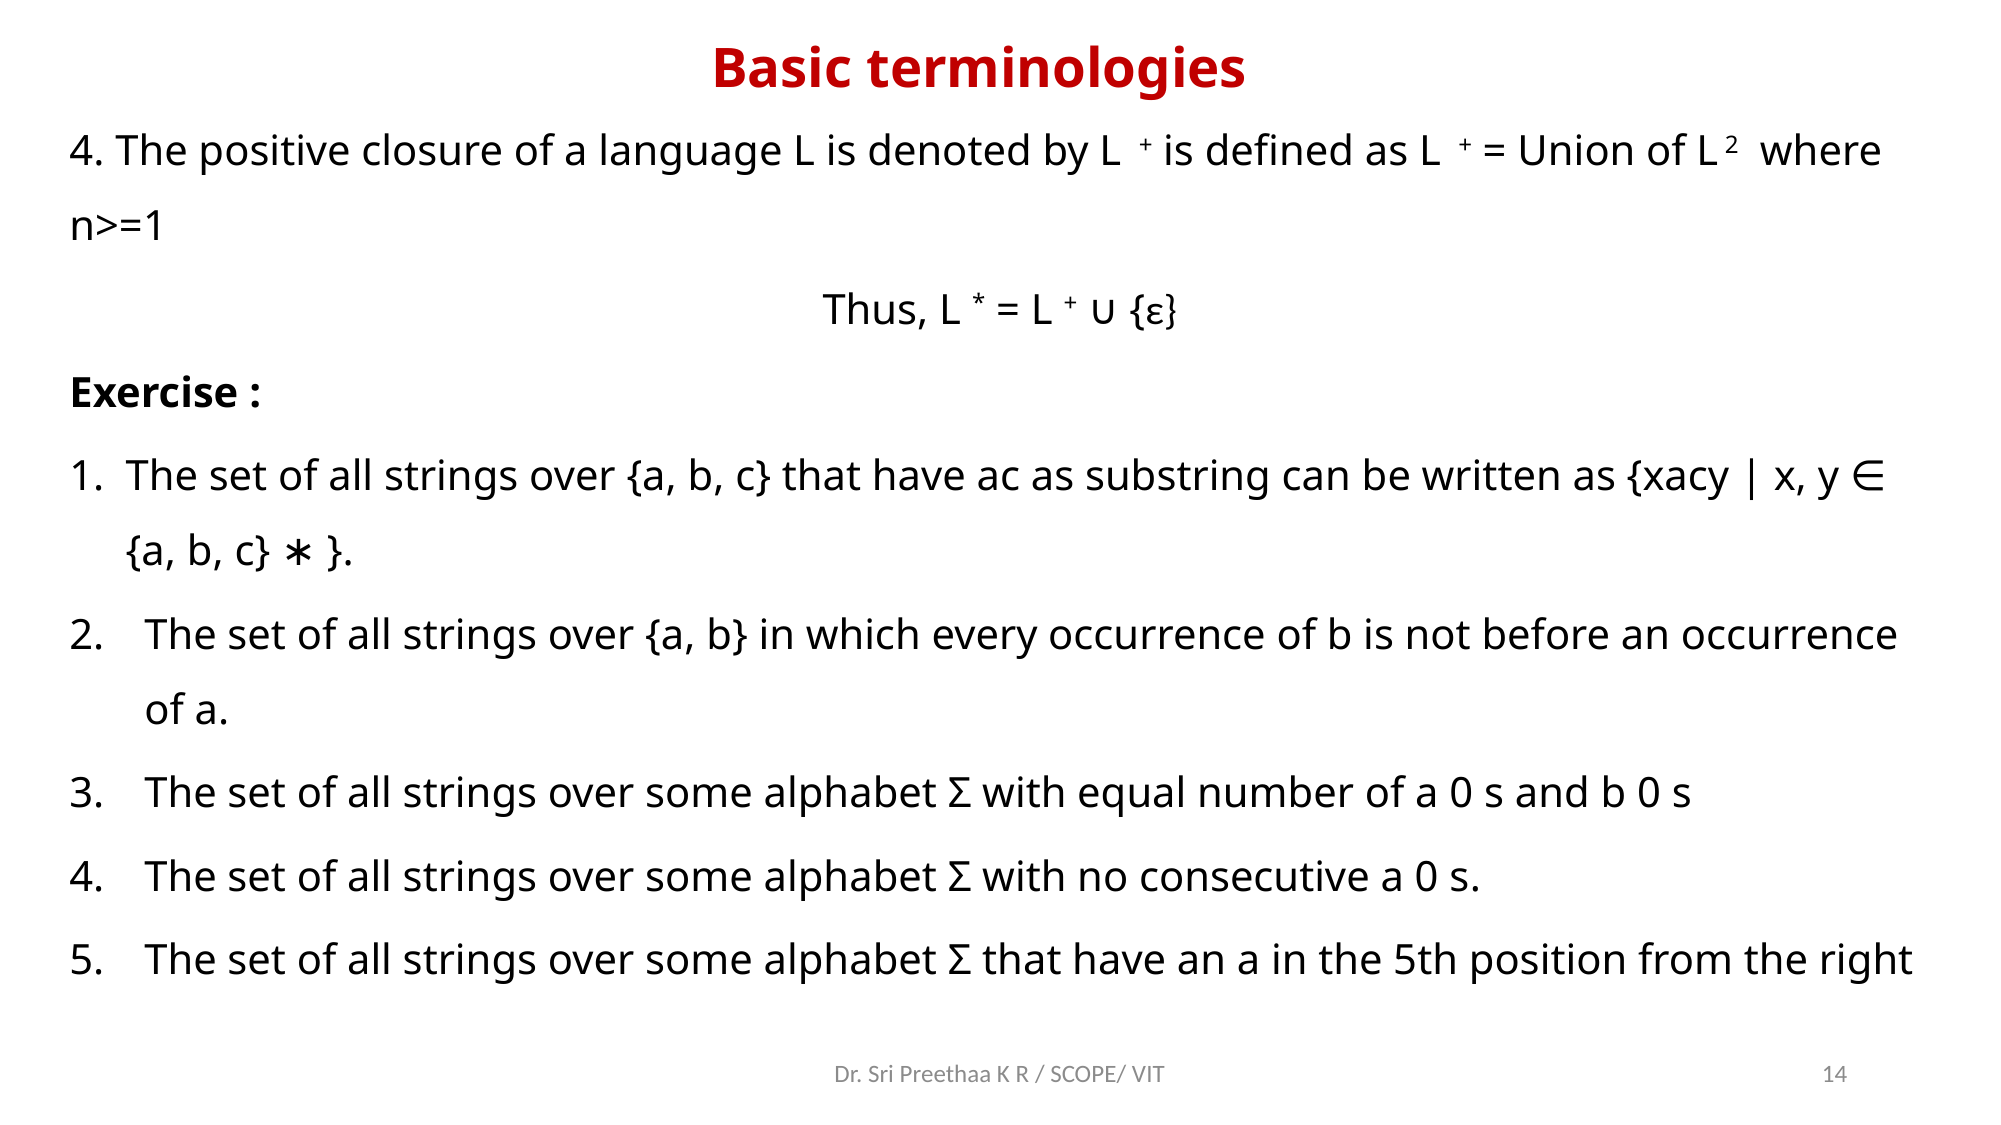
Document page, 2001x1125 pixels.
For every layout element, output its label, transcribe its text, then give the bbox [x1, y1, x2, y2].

list 4. The positive closure of a language L is denoted by L + is defined as L + = Union of L 2 where n>=1 Thus, L * = L + ∪ {ε} Exercise : The set of all strings over {a, b, c} that have ac as substring can be written as {xacy | x, y ∈ {a, b, c} ∗ }. The set of all strings over {a, b} in which every occurrence of b is not before an occurrence of a. The set of all strings over some alphabet Σ with equal number of a 0 s and b 0 s The set of all strings over some alphabet Σ with no consecutive a 0 s. The set of all strings over some alphabet Σ that have an a in the 5th position from the right [54, 91, 1946, 1125]
slide_number 14 [1412, 1042, 1863, 1103]
footer Dr. Sri Preethaa K R / SCOPE/ VIT [662, 1042, 1338, 1103]
title Basic terminologies [154, 33, 1805, 91]
